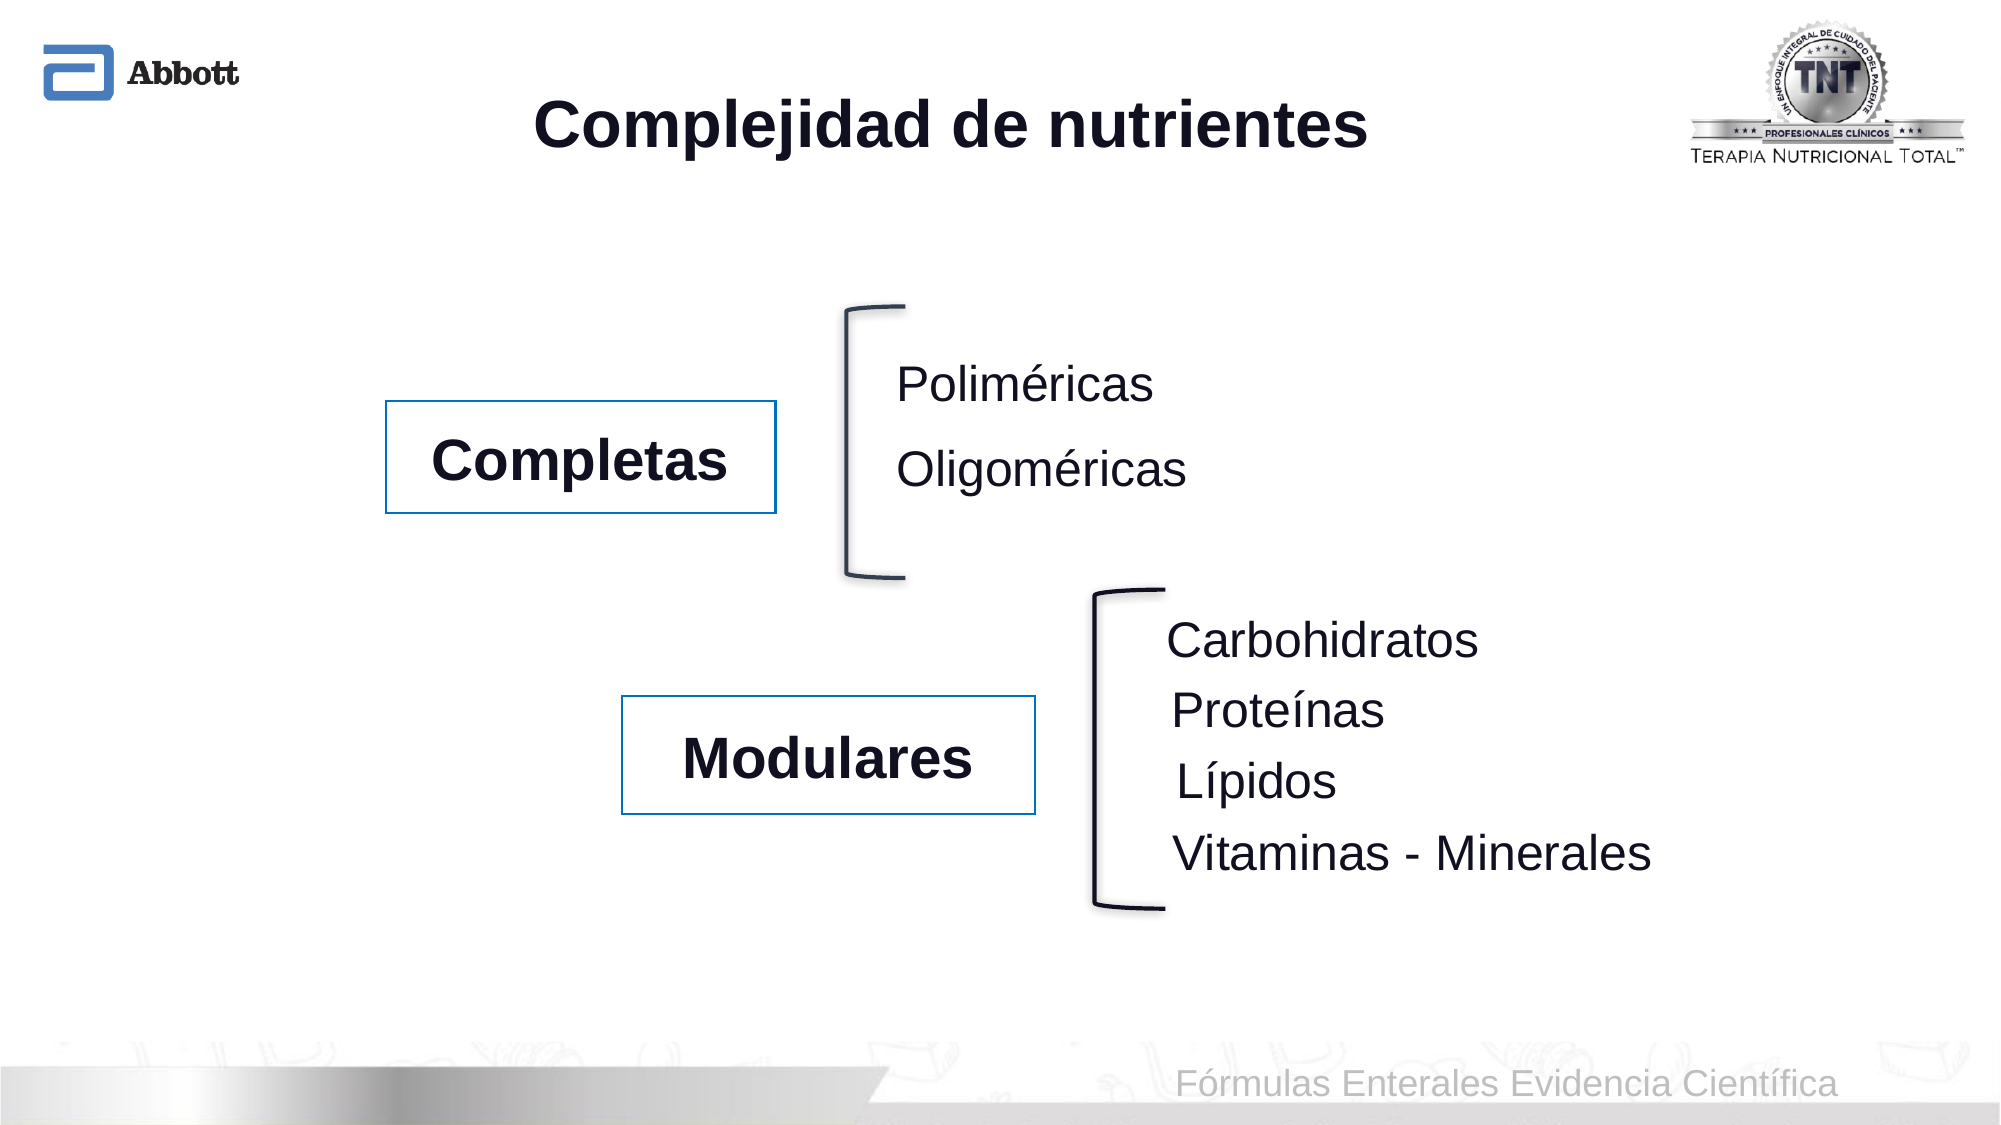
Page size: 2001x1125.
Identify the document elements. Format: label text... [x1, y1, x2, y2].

text_box Completas [385, 400, 777, 514]
title Complejidad de nutrientes [89, 45, 1815, 206]
text_box Carbohidratos [1167, 589, 1505, 685]
text_box [846, 306, 906, 579]
text_box Modulares [621, 695, 1036, 815]
text_box Poliméricas Oligoméricas [912, 350, 1206, 544]
text_box Lípidos [1170, 731, 1338, 802]
text_box Vitaminas - Minerales [1170, 802, 1638, 898]
text_box Proteínas [1170, 660, 1402, 755]
text_box [1094, 589, 1166, 909]
picture [0, 0, 2001, 1125]
